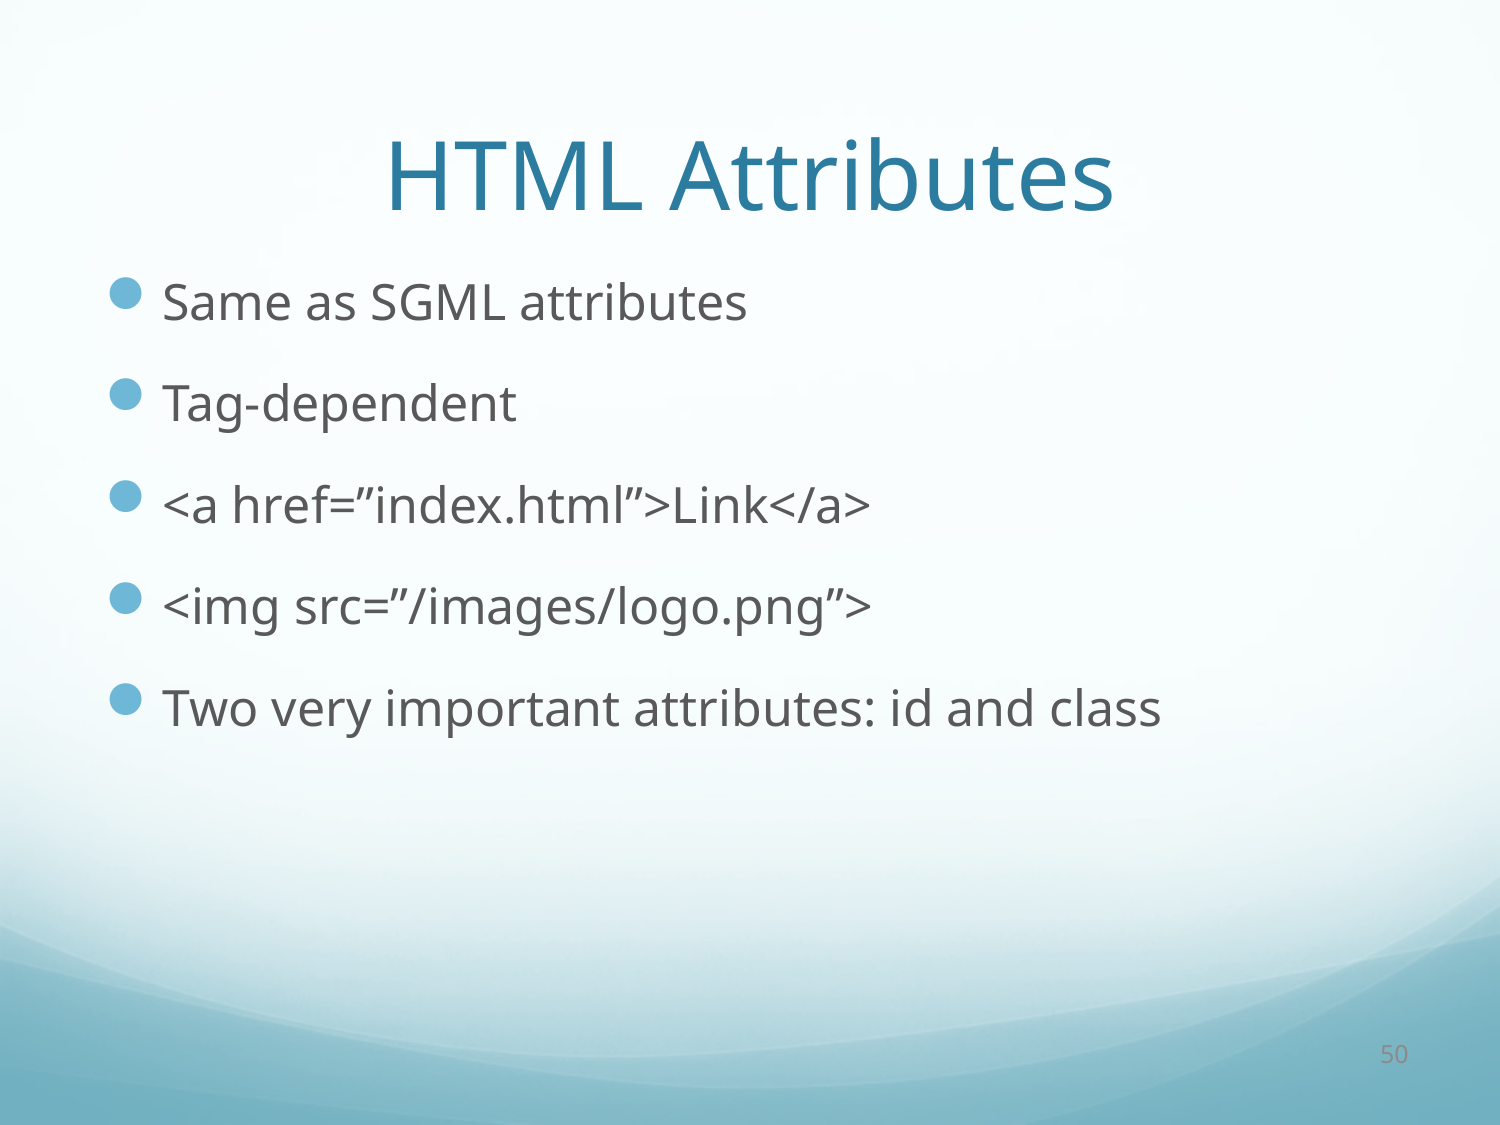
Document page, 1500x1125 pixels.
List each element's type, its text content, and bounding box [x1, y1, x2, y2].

slide_number 50 [1300, 1026, 1424, 1086]
list Same as SGML attributes Tag-dependent <a href=”index.html”>Link</a> <img src=”/images/logo.png”> Two very important attributes: id and class [90, 262, 1410, 975]
title HTML Attributes [90, 17, 1410, 237]
